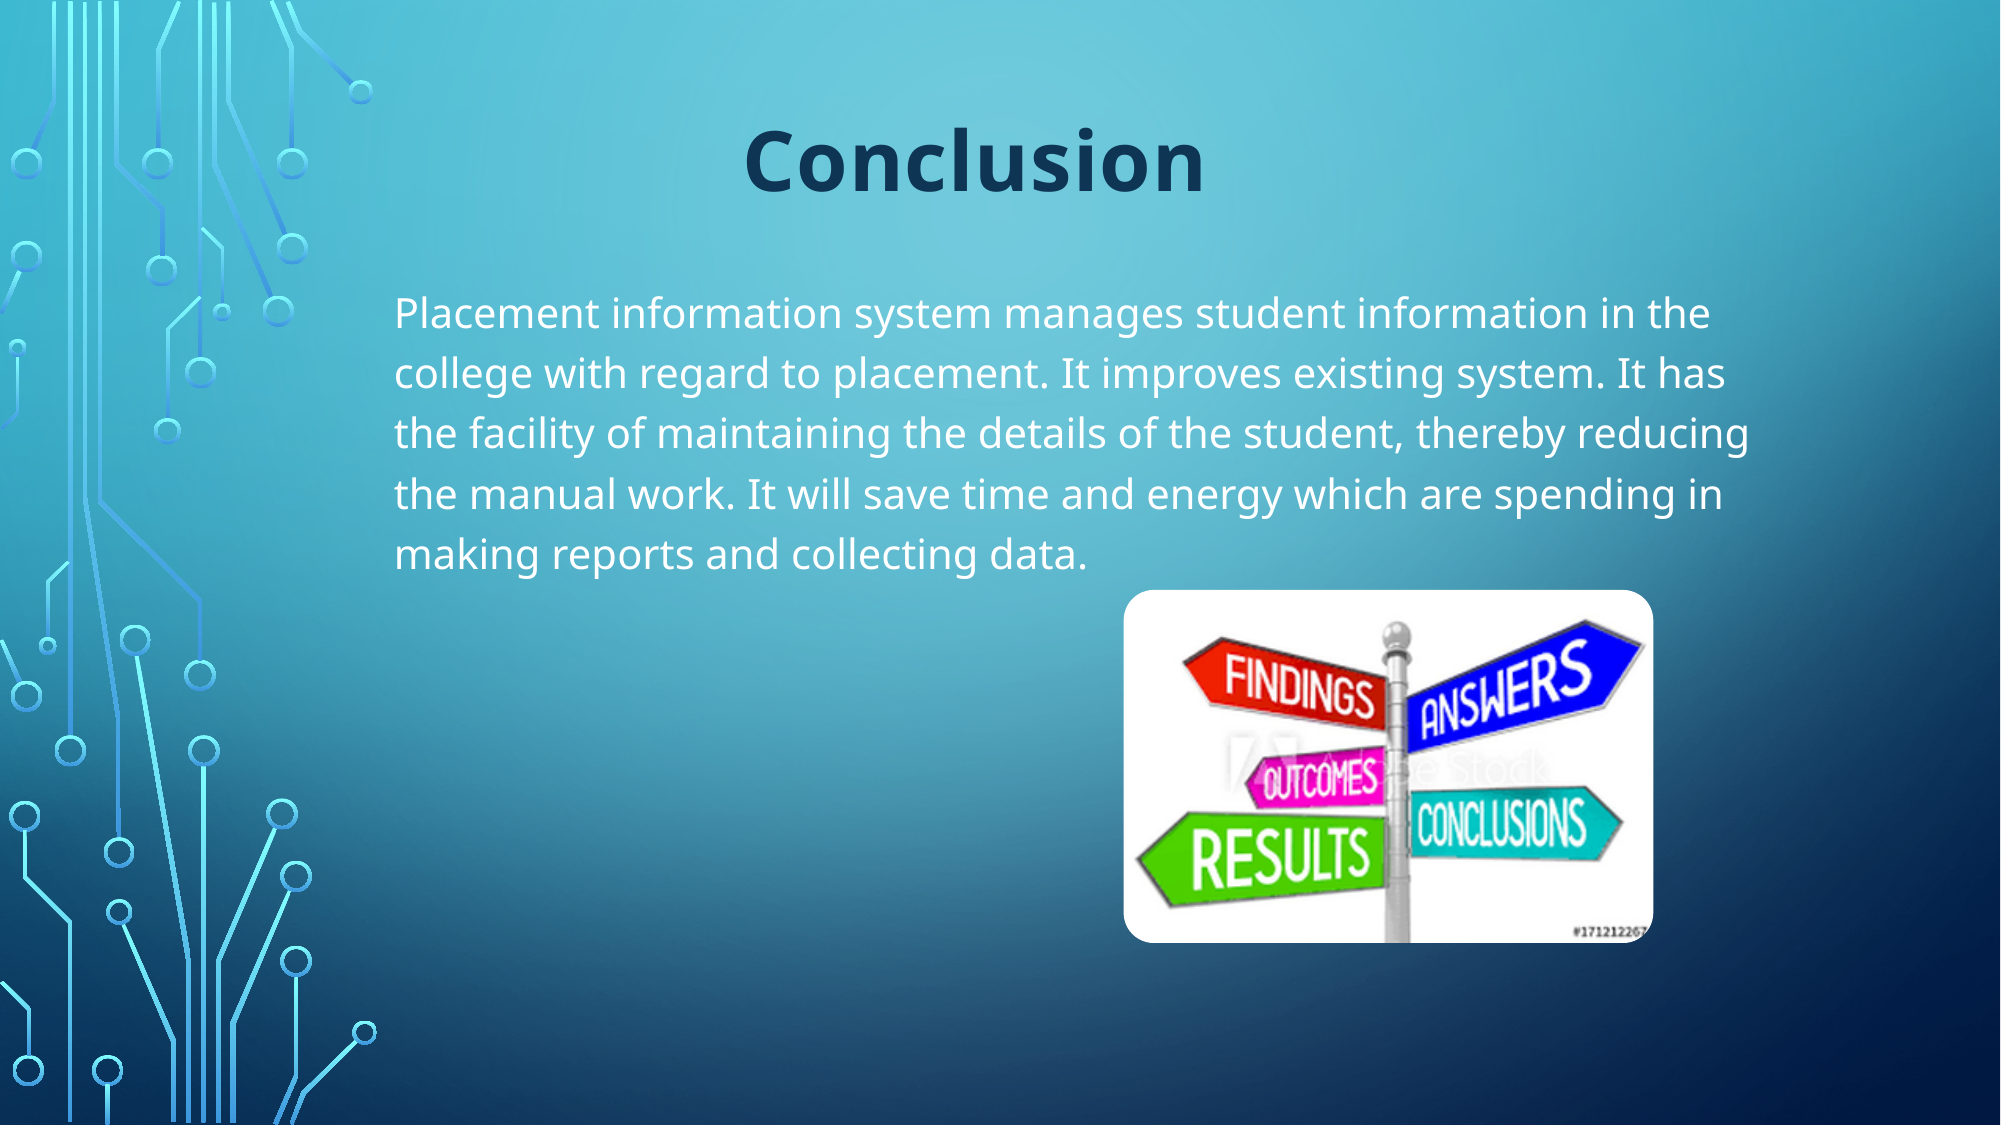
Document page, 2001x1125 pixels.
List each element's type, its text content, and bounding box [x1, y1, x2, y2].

title Conclusion [727, 20, 1361, 217]
subtitle Placement information system manages student information in the college with regard to placement. It improves existing system. It has the facility of maintaining the details of the student, thereby reducing the manual work. It will save time and energy which are spending in making reports and collecting data. [378, 269, 1806, 1041]
picture [1123, 589, 1654, 944]
